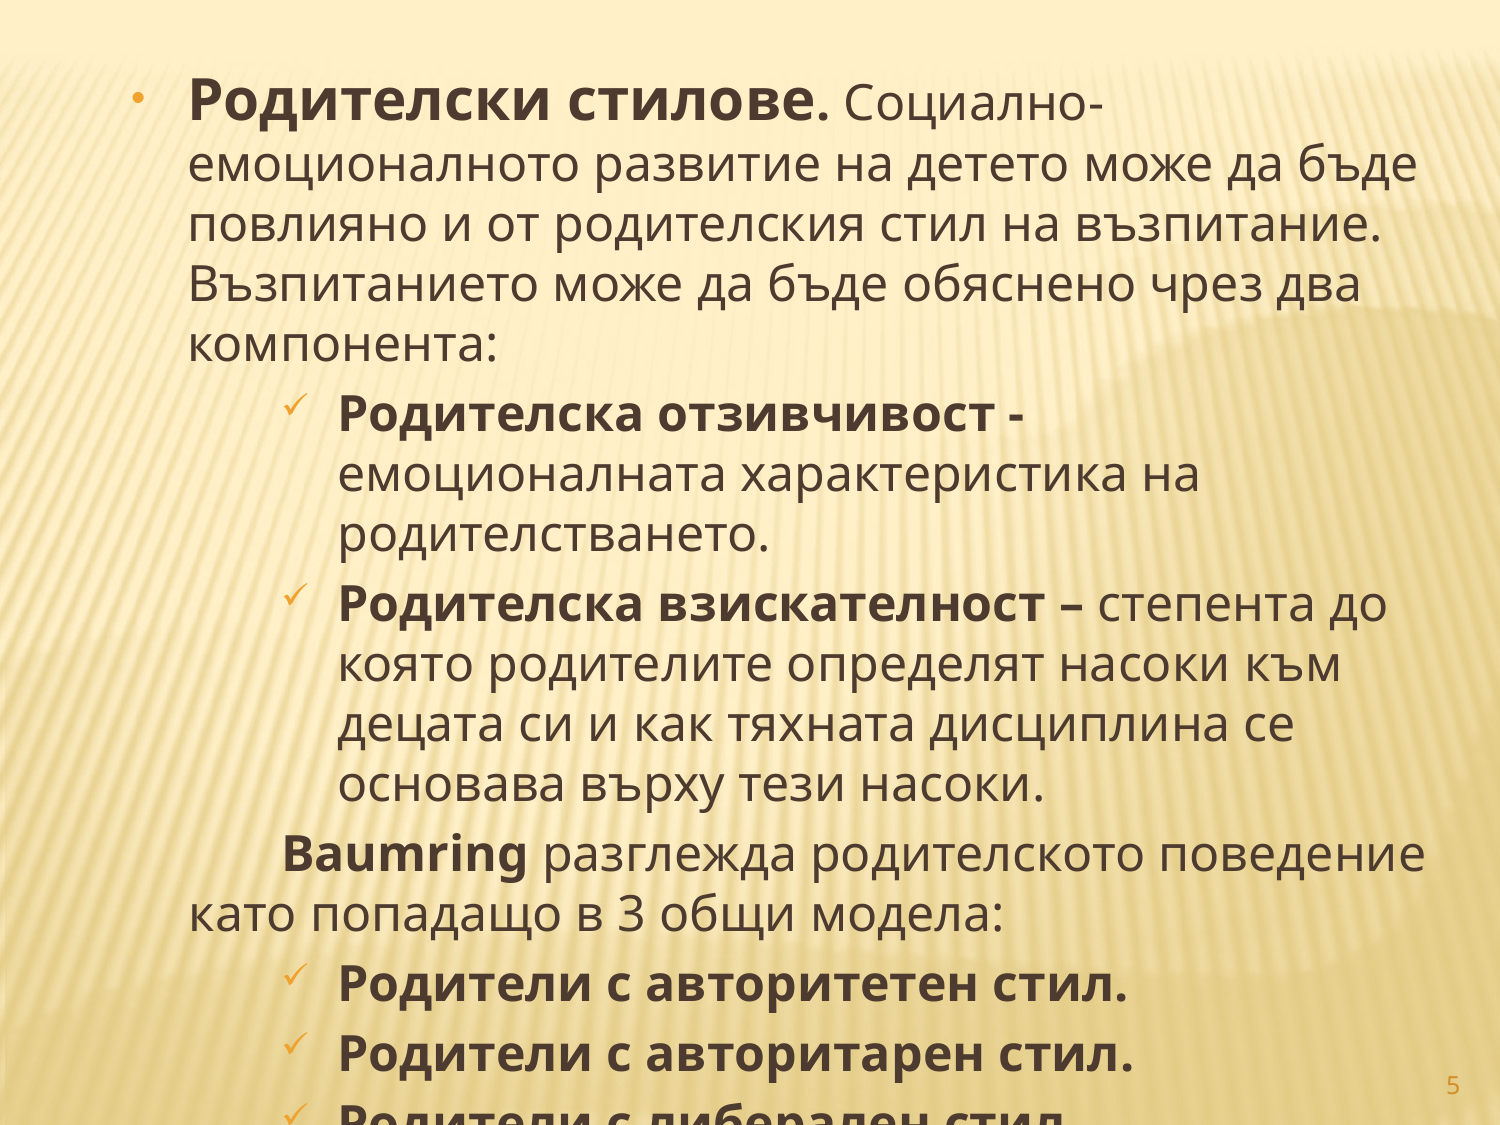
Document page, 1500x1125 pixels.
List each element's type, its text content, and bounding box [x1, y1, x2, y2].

text_box Родителски стилове. Социално-емоционалното развитие на детето може да бъде повлияно и от родителския стил на възпитание. Възпитанието може да бъде обяснено чрез два компонента: Родителска отзивчивост - емоционалната характеристика на родителстването. Родителска взискателност – степента до която родителите определят насоки към децата си и как тяхната дисциплина се основава върху тези насоки. Baumring разглежда родителското поведение като попадащо в 3 общи модела: Родители с авторитетен стил. Родители с авторитарен стил. Родители с либерален стил. [41, 54, 1447, 1125]
slide_number 5 [1350, 1062, 1475, 1103]
